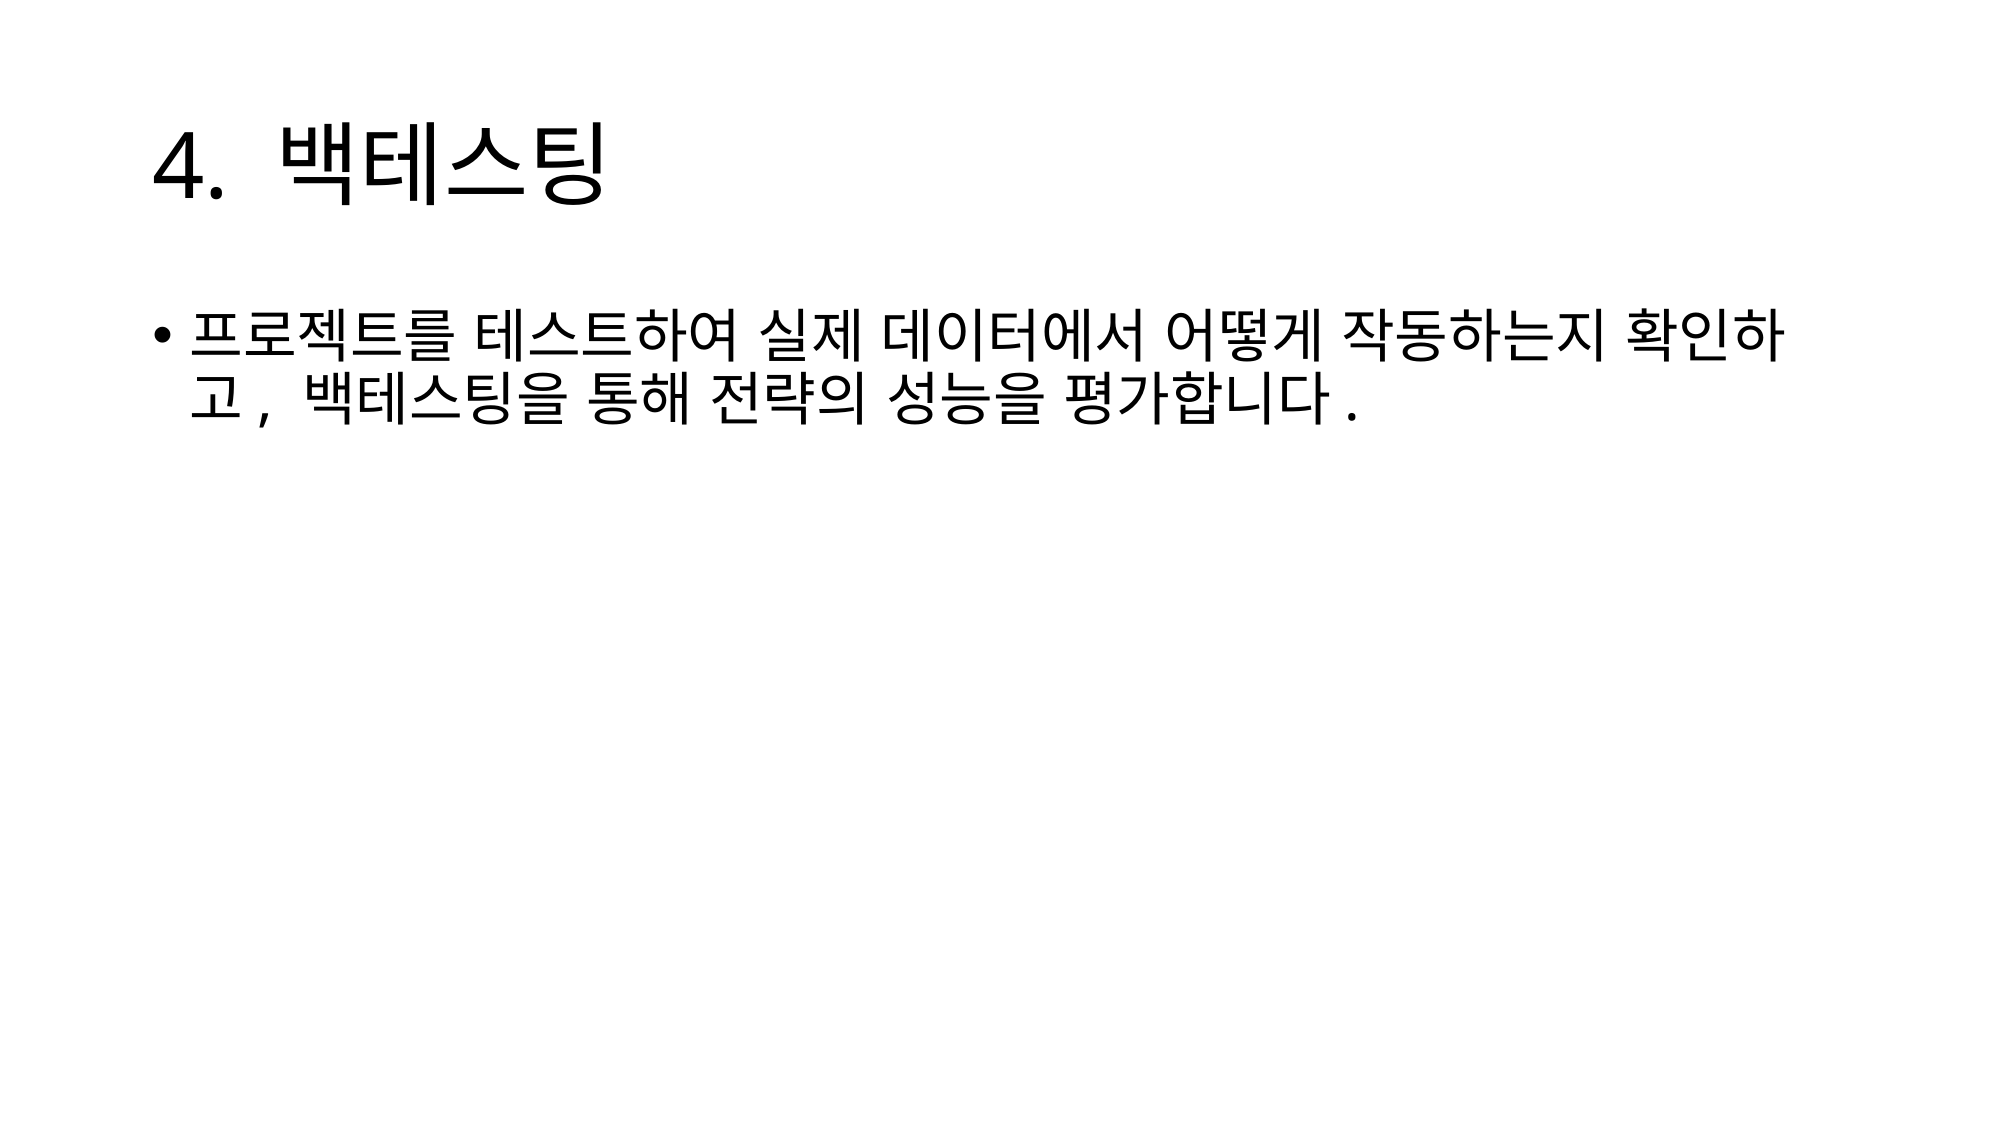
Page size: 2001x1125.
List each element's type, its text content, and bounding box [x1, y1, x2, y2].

title 4. 백테스팅 [137, 59, 1863, 278]
list 프로젝트를 테스트하여 실제 데이터에서 어떻게 작동하는지 확인하고, 백테스팅을 통해 전략의 성능을 평가합니다. [137, 299, 1863, 1014]
